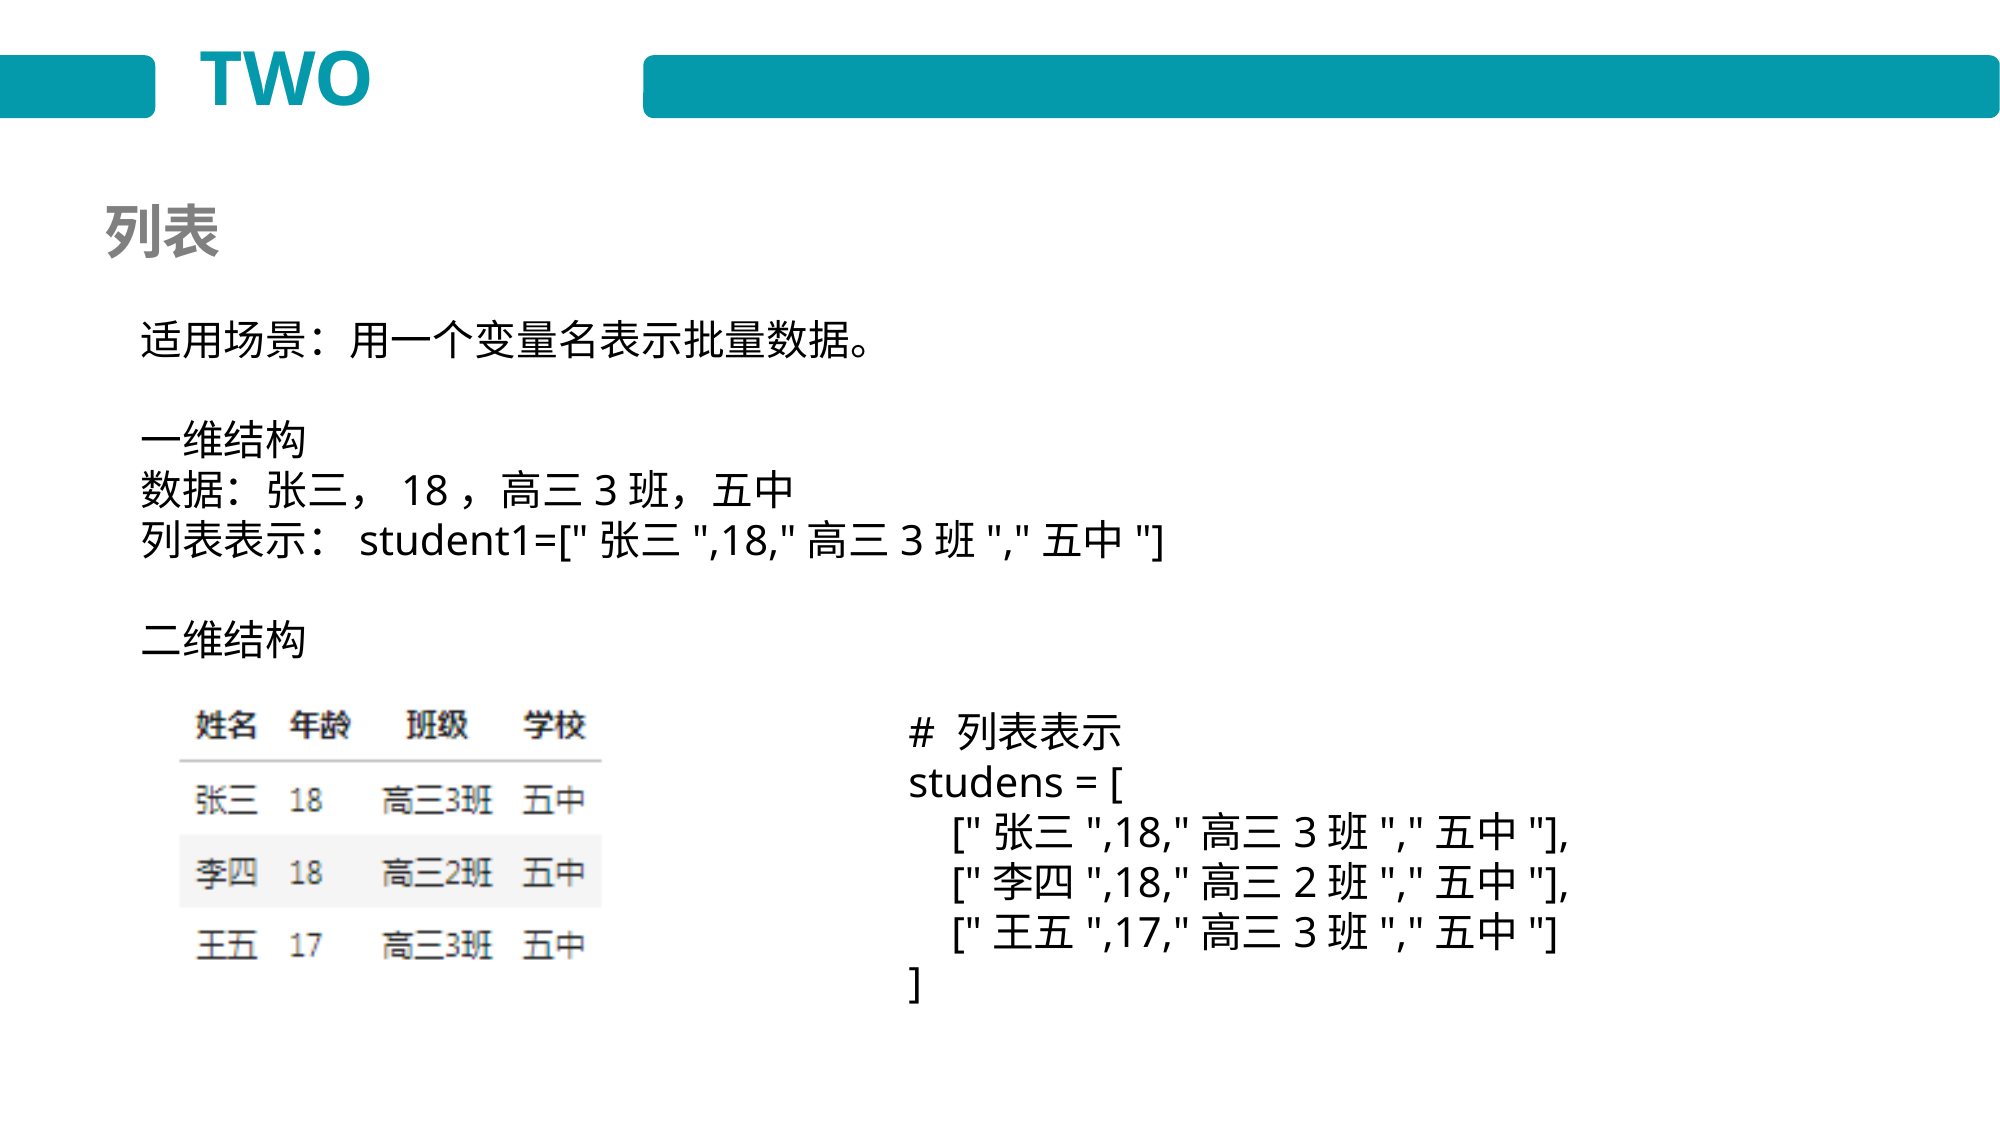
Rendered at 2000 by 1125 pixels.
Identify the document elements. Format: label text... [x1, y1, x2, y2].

text_box [0, 55, 156, 119]
text_box # 列表表示 studens = [ ["张三",18,"高三3班","五中"], ["李四",18,"高三2班","五中"], ["王五",17,"高三3班","五中"] ] [893, 698, 1894, 1014]
text_box 列表 [104, 181, 924, 266]
text_box [1028, 55, 2000, 119]
text_box 适用场景：用一个变量名表示批量数据。 一维结构 数据：张三，18，高三3班，五中 列表表示：student1=["张三",18,"高三3班","五中"] 二维结构 [125, 306, 1812, 704]
picture [113, 680, 693, 1017]
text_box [184, 23, 1023, 130]
